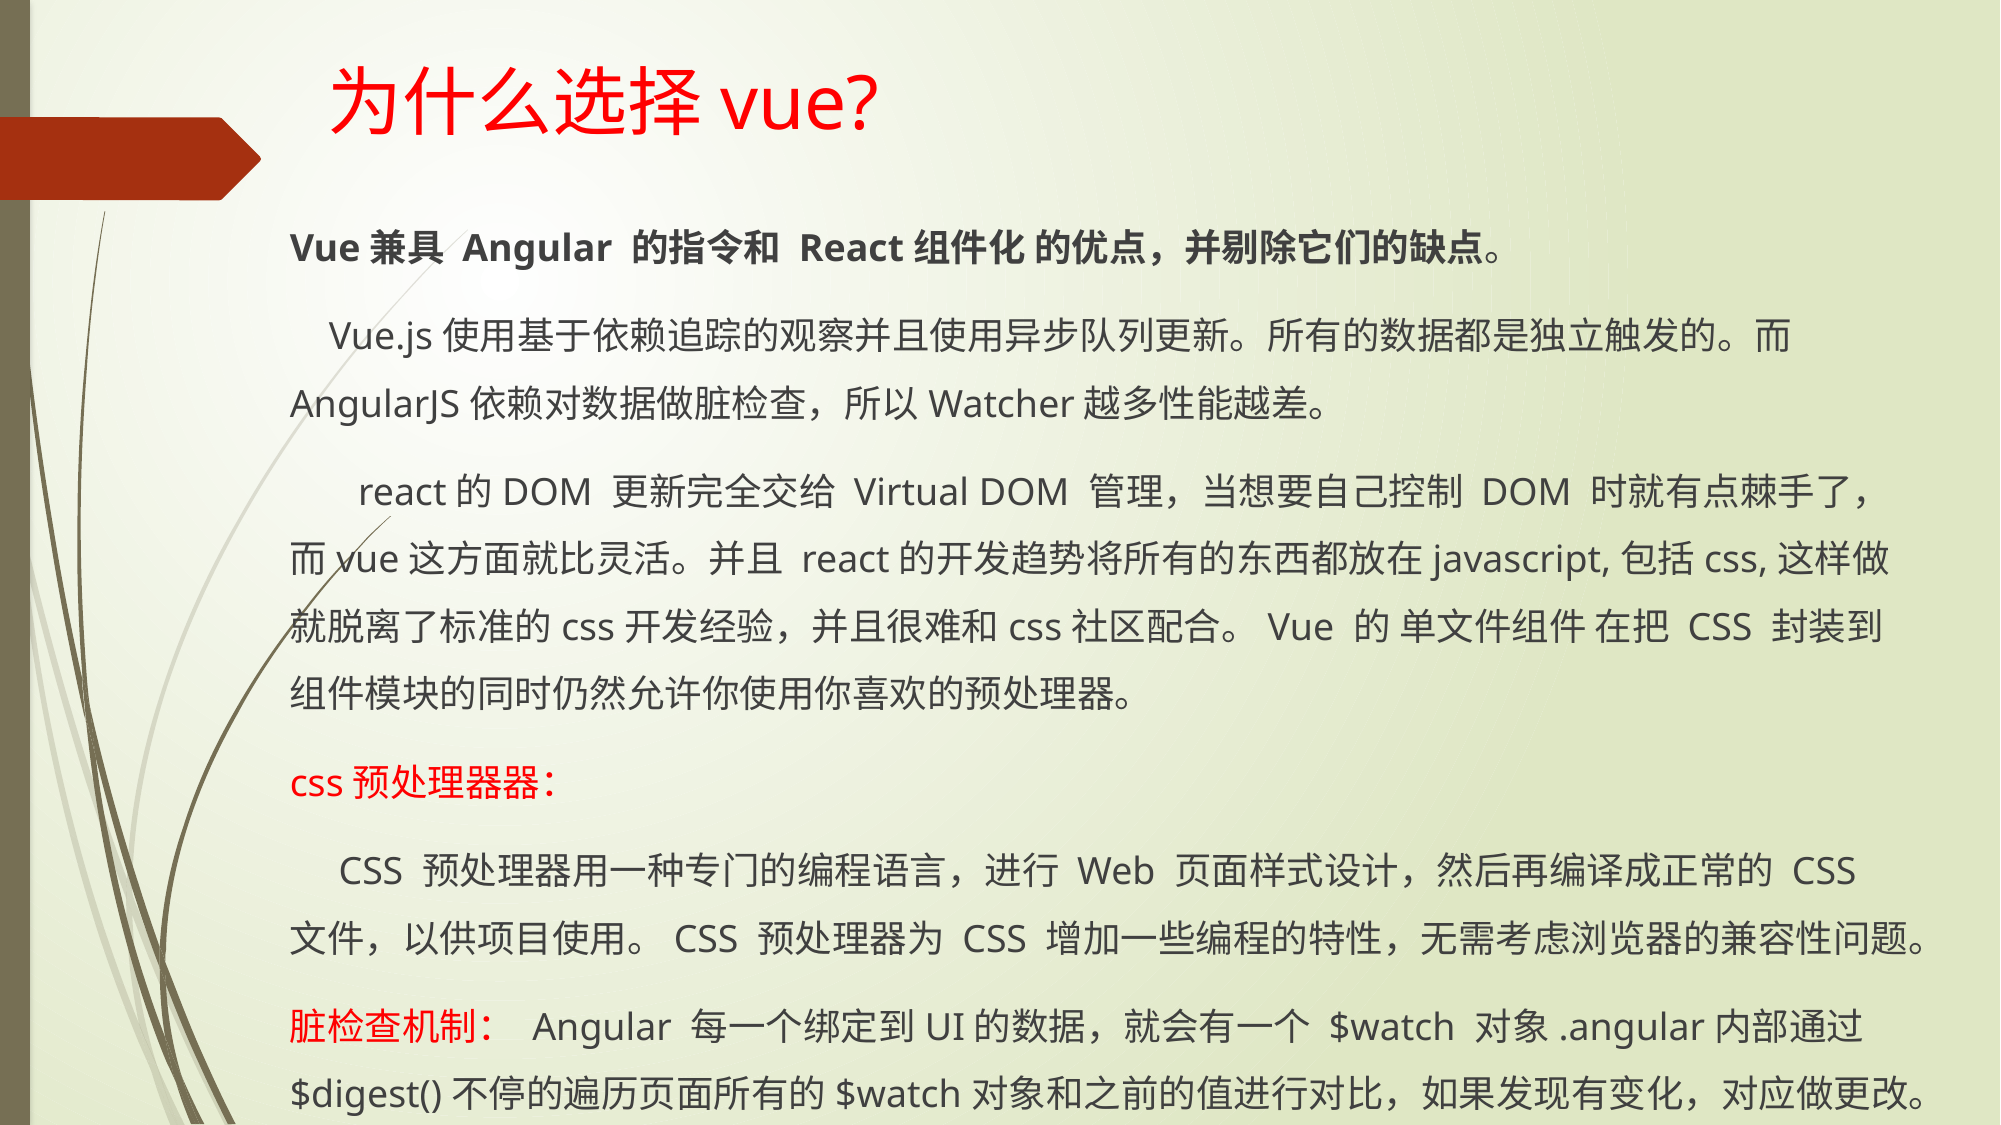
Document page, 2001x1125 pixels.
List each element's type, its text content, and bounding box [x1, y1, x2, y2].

list Vue兼具 Angular 的指令和 React组件化 的优点，并剔除它们的缺点。 Vue.js使用基于依赖追踪的观察并且使用异步队列更新。所有的数据都是独立触发的。而AngularJS依赖对数据做脏检查，所以Watcher越多性能越差。 react的DOM 更新完全交给 Virtual DOM 管理，当想要自己控制 DOM 时就有点棘手了，而vue这方面就比灵活。并且 react的开发趋势将所有的东西都放在javascript,包括css,这样做就脱离了标准的css开发经验，并且很难和css社区配合。Vue 的 单文件组件 在把 CSS 封装到组件模块的同时仍然允许你使用你喜欢的预处理器。 css预处理器器： CSS 预处理器用一种专门的编程语言，进行 Web 页面样式设计，然后再编译成正常的 CSS 文件，以供项目使用。CSS 预处理器为 CSS 增加一些编程的特性，无需考虑浏览器的兼容性问题。 脏检查机制： Angular 每一个绑定到UI的数据，就会有一个 $watch 对象.angular内部通过$digest()不停的遍历页面所有的$watch对象和之前的值进行对比，如果发现有变化，对应做更改。 [274, 193, 1925, 1125]
title 为什么选择vue? [312, 46, 1888, 193]
